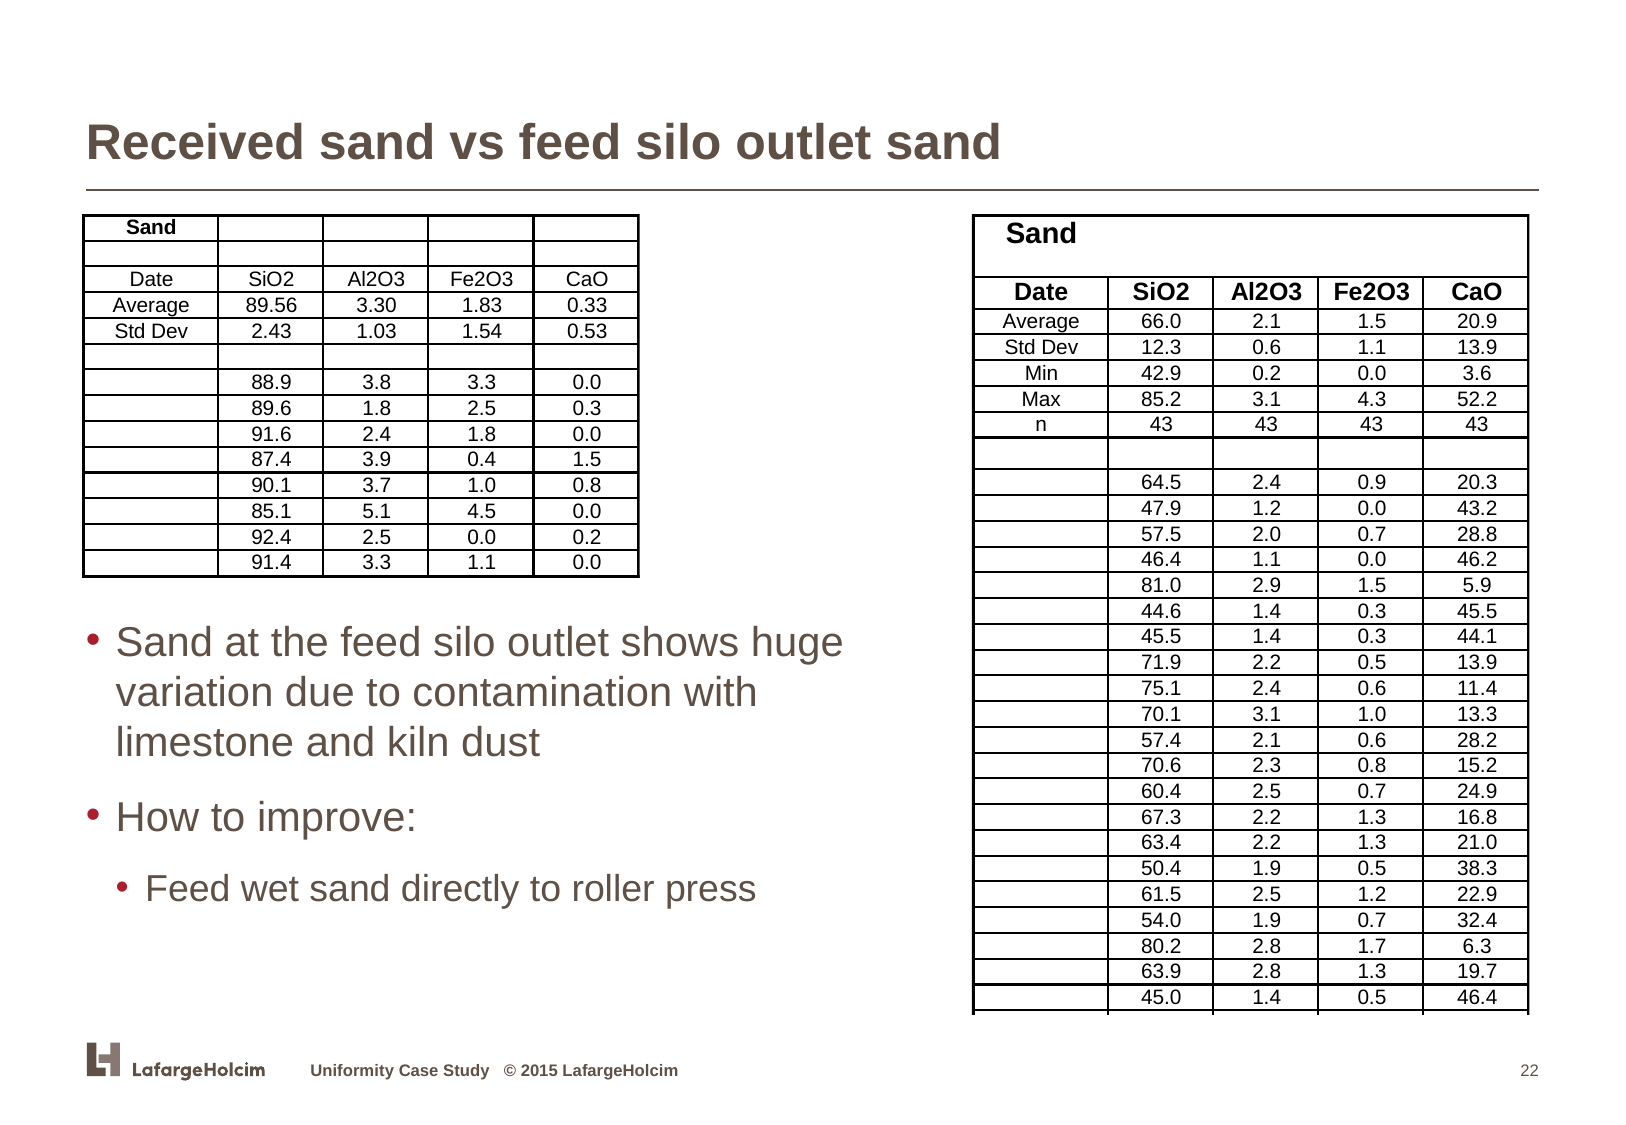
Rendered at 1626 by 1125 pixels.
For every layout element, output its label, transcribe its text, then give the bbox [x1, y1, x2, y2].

list Sand at the feed silo outlet shows huge variation due to contamination with limestone and kiln dust How to improve: Feed wet sand directly to roller press [85, 614, 931, 1015]
title Received sand vs feed silo outlet sand [85, 30, 1539, 171]
picture [81, 213, 641, 579]
picture [971, 213, 1530, 1015]
slide_number 22 [1468, 1052, 1539, 1080]
footer Uniformity Case Study © 2015 LafargeHolcim [310, 1052, 831, 1080]
